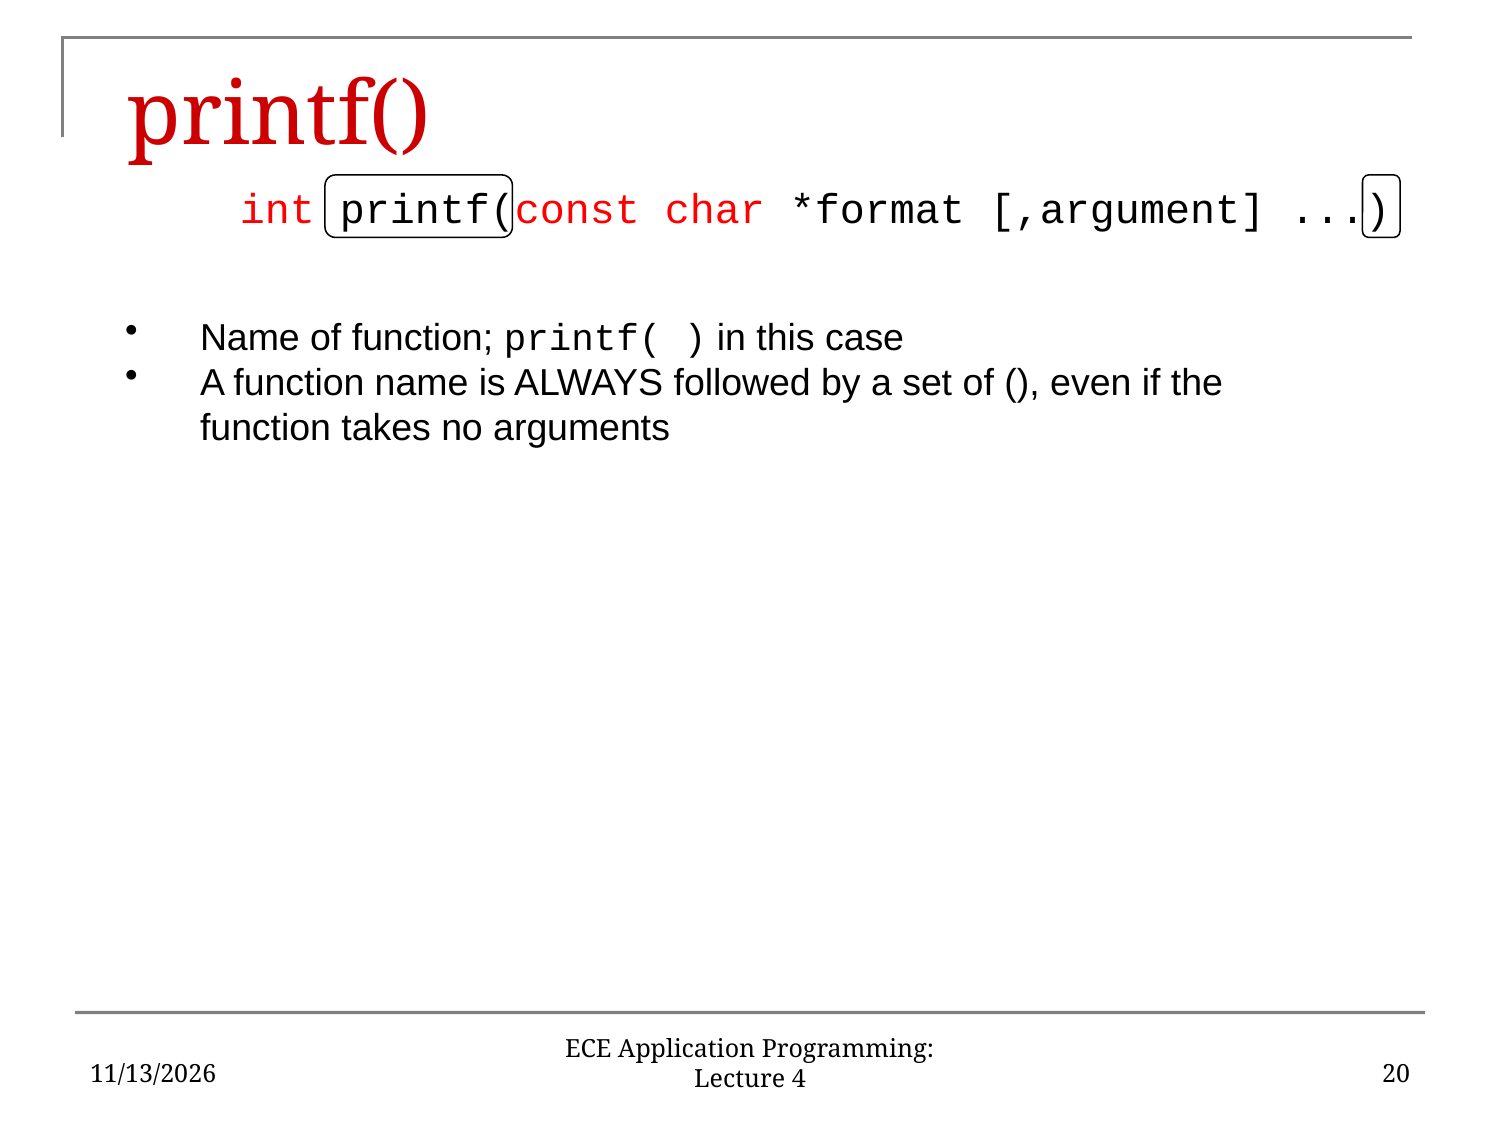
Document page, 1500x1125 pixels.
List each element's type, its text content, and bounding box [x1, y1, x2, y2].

title printf() [112, 50, 1388, 150]
text_box [324, 174, 513, 238]
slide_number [74, 1023, 426, 1100]
footer ECE Application Programming: Lecture 4 [512, 1024, 988, 1101]
text_box int printf(const char *format [,argument] ...) [74, 174, 1438, 240]
text_box [1362, 174, 1401, 238]
text_box Name of function; printf( ) in this case A function name is ALWAYS followed by a set of (), even if the function takes no arguments [124, 312, 1263, 448]
slide_number 20 [1074, 1023, 1426, 1100]
